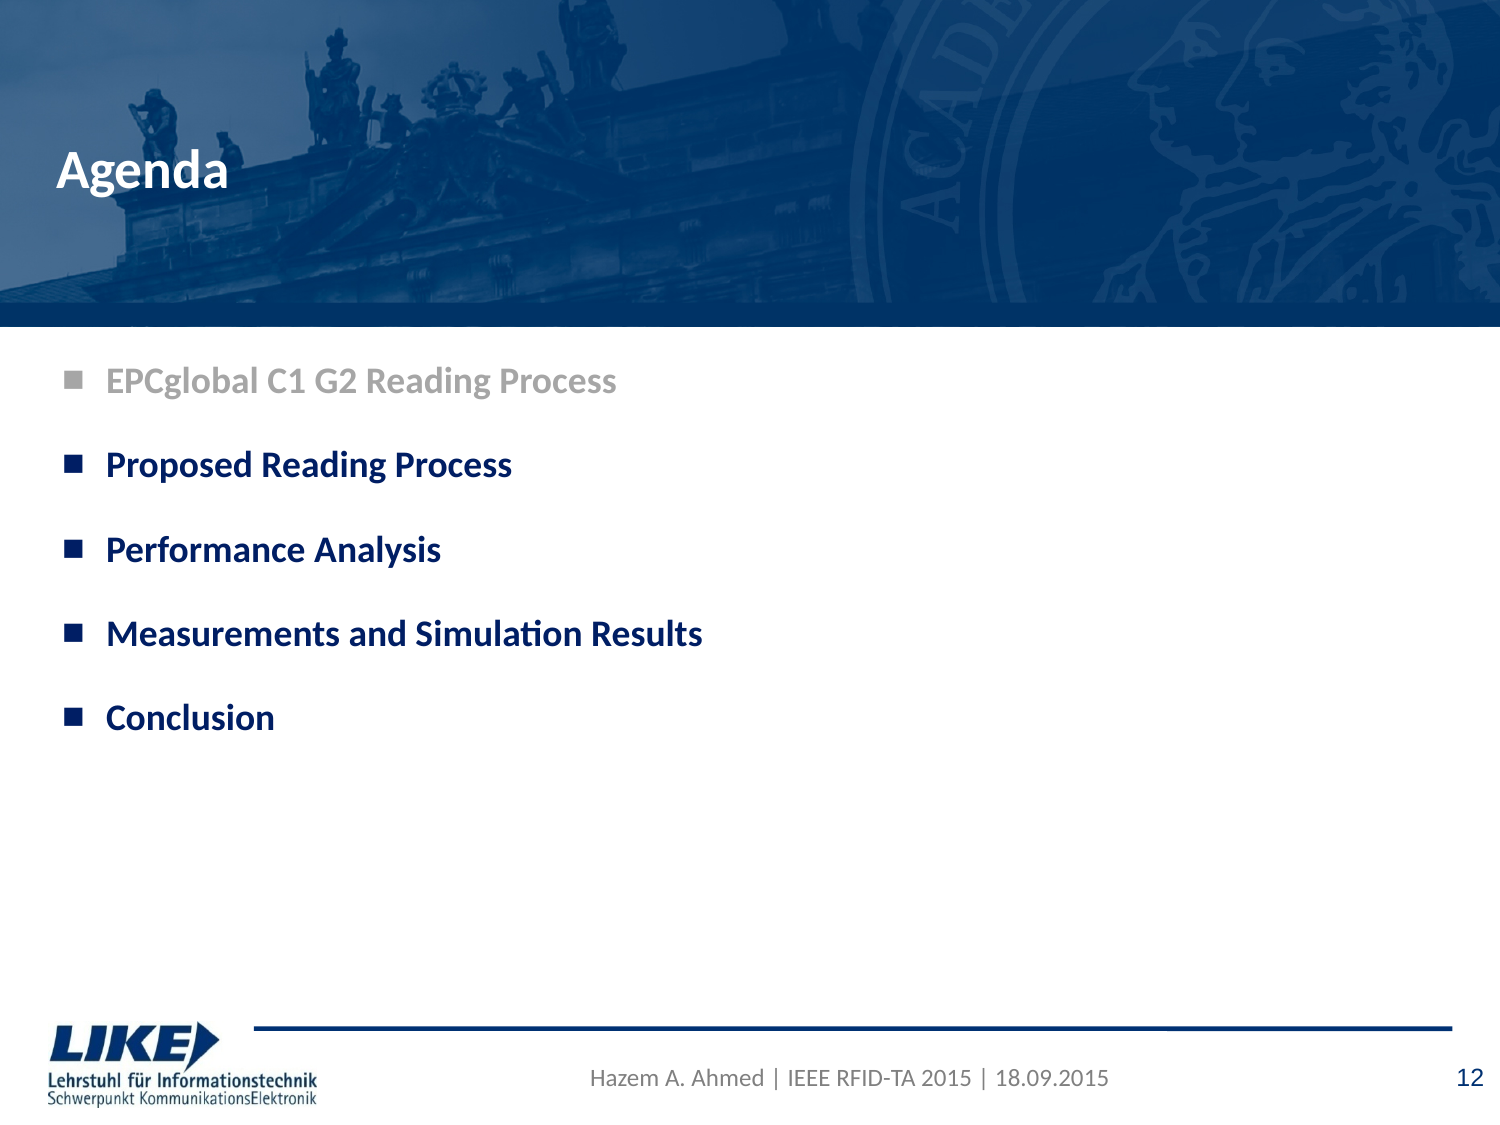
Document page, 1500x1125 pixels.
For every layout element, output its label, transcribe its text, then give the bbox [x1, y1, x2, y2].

picture [48, 1021, 317, 1108]
picture [0, 0, 1500, 302]
list EPCglobal C1 G2 Reading Process Proposed Reading Process Performance Analysis Measurements and Simulation Results Conclusion [47, 326, 1453, 969]
title Agenda [41, 125, 1459, 209]
